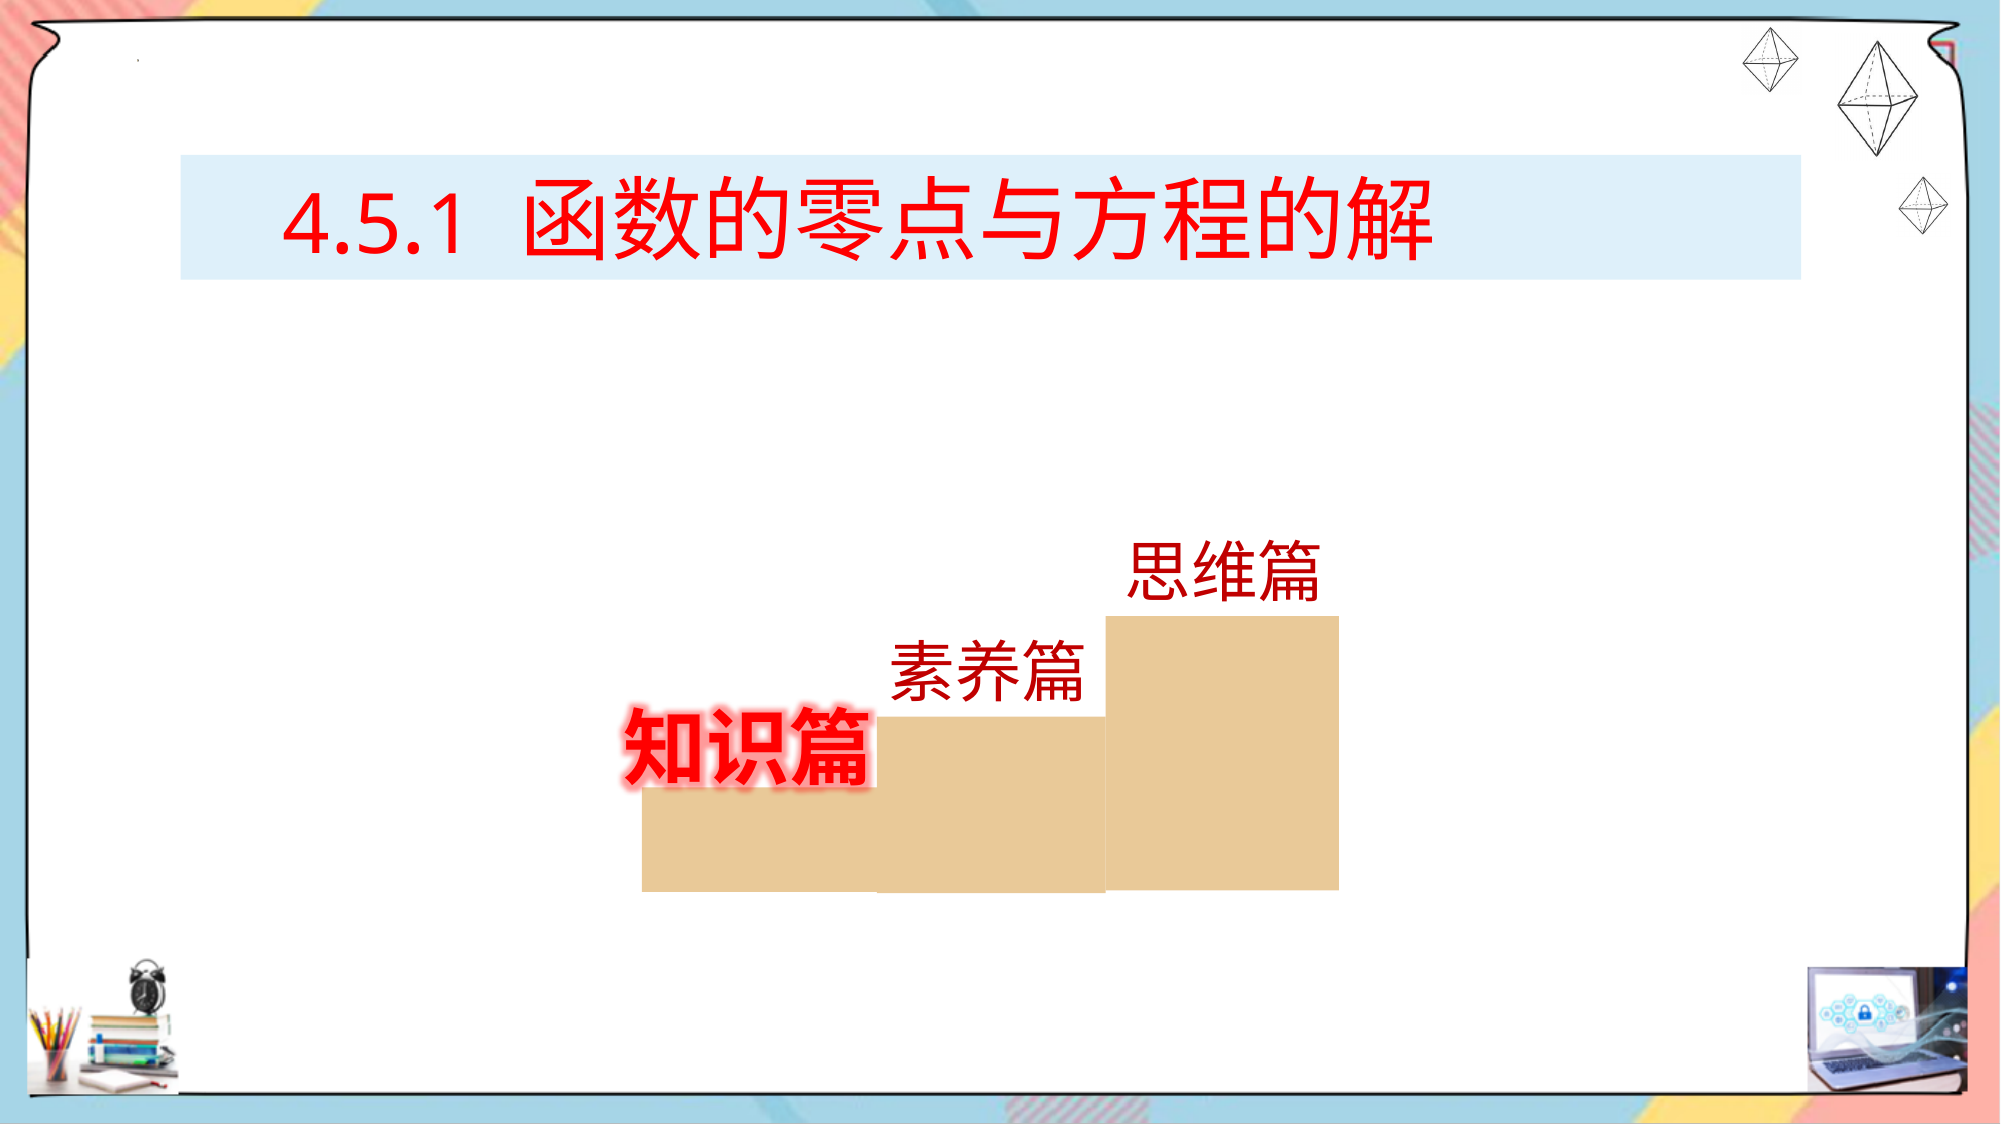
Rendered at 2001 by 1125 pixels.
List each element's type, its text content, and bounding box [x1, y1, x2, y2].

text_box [608, 521, 1373, 894]
picture [0, 0, 2001, 1125]
text_box 4.5.1 函数的零点与方程的解 [180, 154, 1802, 280]
